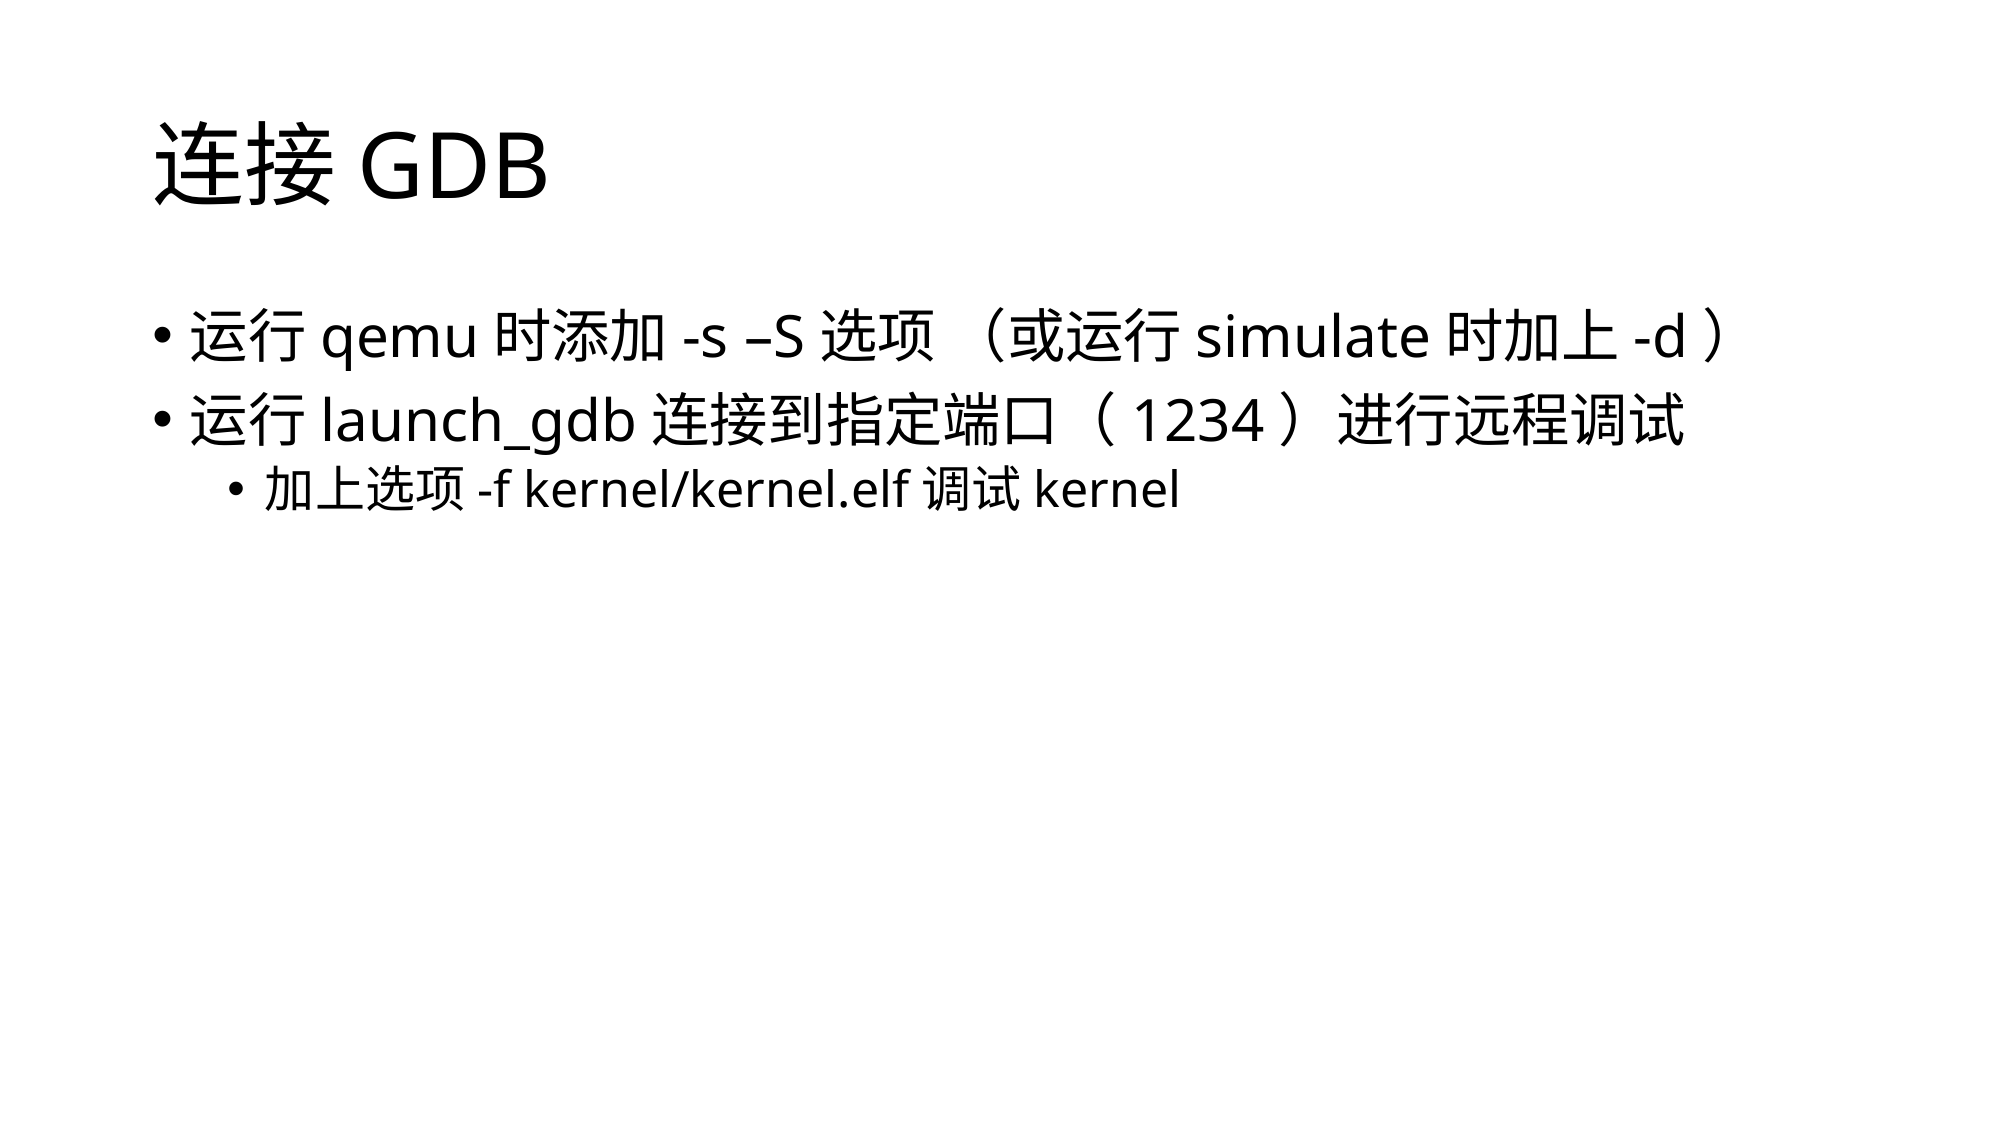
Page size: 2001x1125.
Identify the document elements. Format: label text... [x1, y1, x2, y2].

title 连接GDB [137, 59, 1863, 278]
list 运行qemu时添加-s –S选项 （或运行simulate时加上-d） 运行launch_gdb连接到指定端口（1234）进行远程调试 加上选项-f kernel/kernel.elf调试kernel [137, 299, 1863, 1014]
